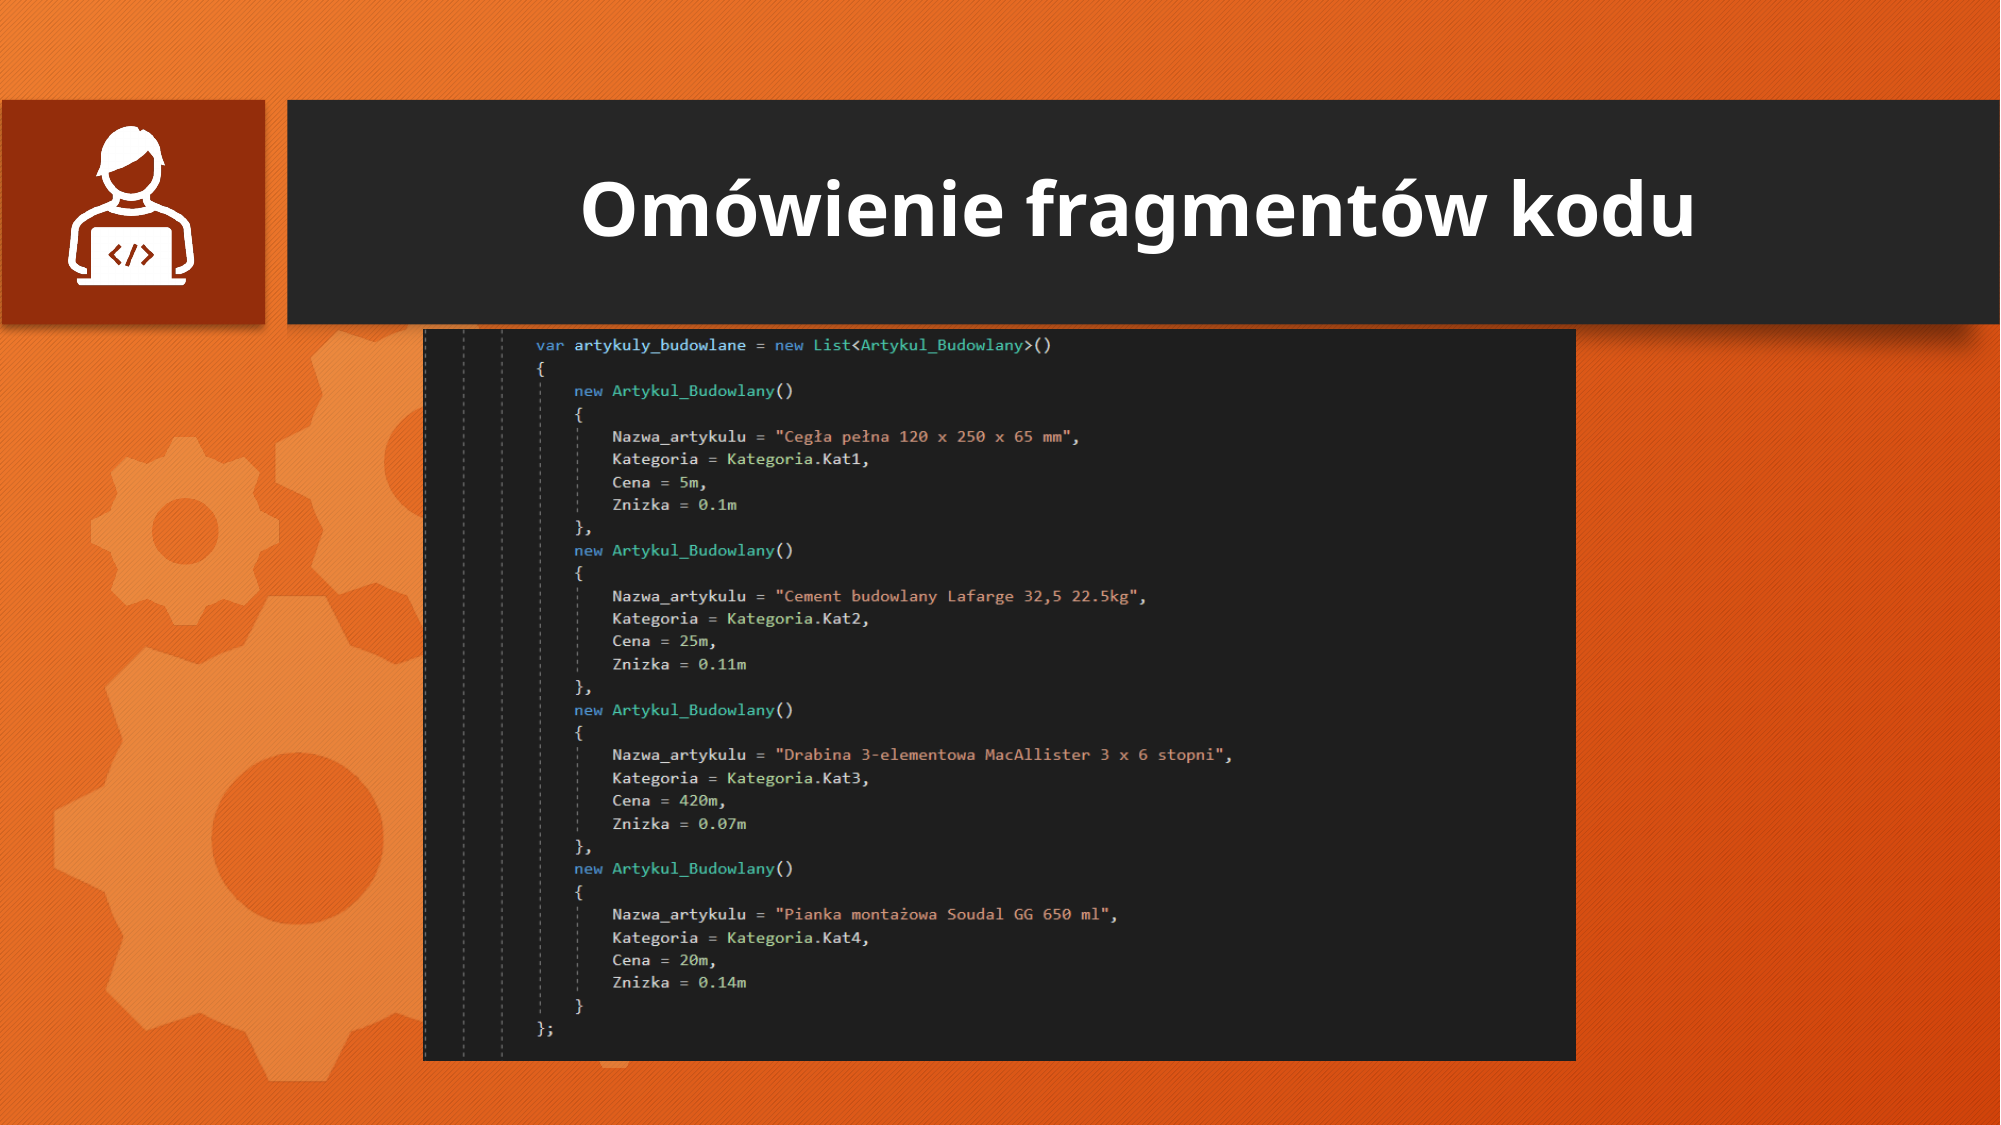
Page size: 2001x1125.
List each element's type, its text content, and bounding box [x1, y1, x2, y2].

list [423, 329, 1577, 1061]
title Omówienie fragmentów kodu [350, 123, 1928, 301]
picture [41, 109, 222, 289]
picture [11, 226, 2000, 1109]
